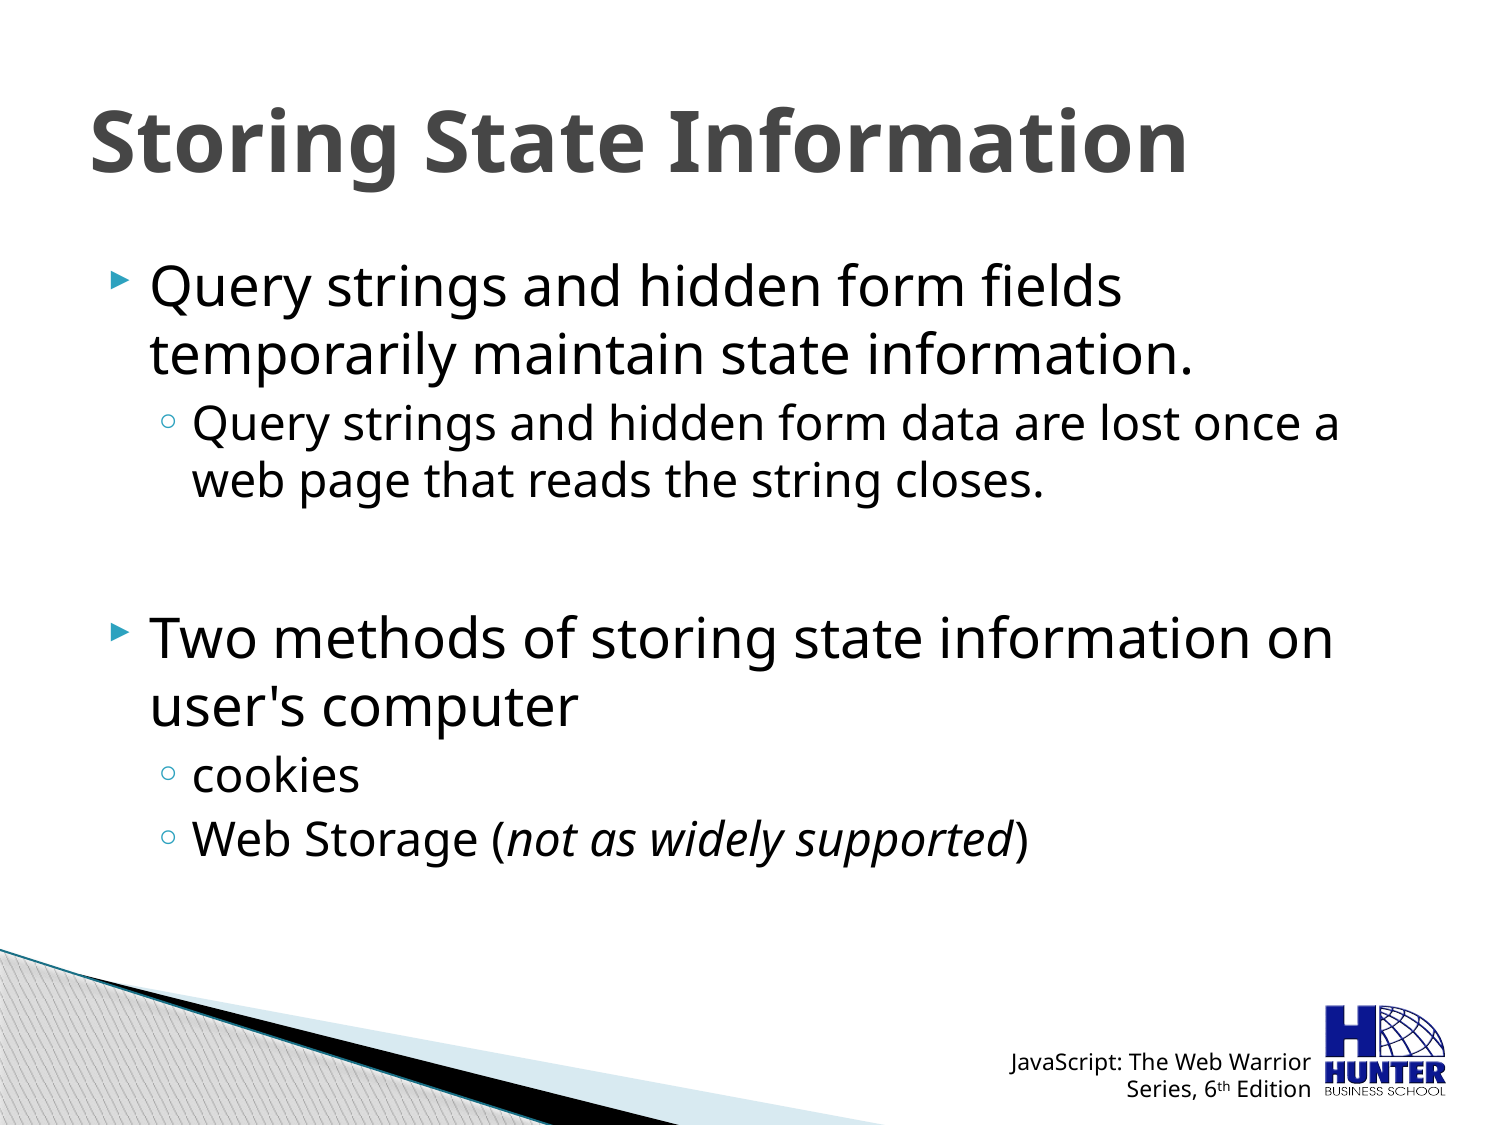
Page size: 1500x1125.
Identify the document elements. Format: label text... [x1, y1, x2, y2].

picture [1325, 1005, 1446, 1097]
title Storing State Information [75, 45, 1425, 233]
list Query strings and hidden form fields temporarily maintain state information. Query strings and hidden form data are lost once a web page that reads the string closes. Two methods of storing state information on user's computer cookies Web Storage (not as widely supported) [75, 243, 1425, 986]
